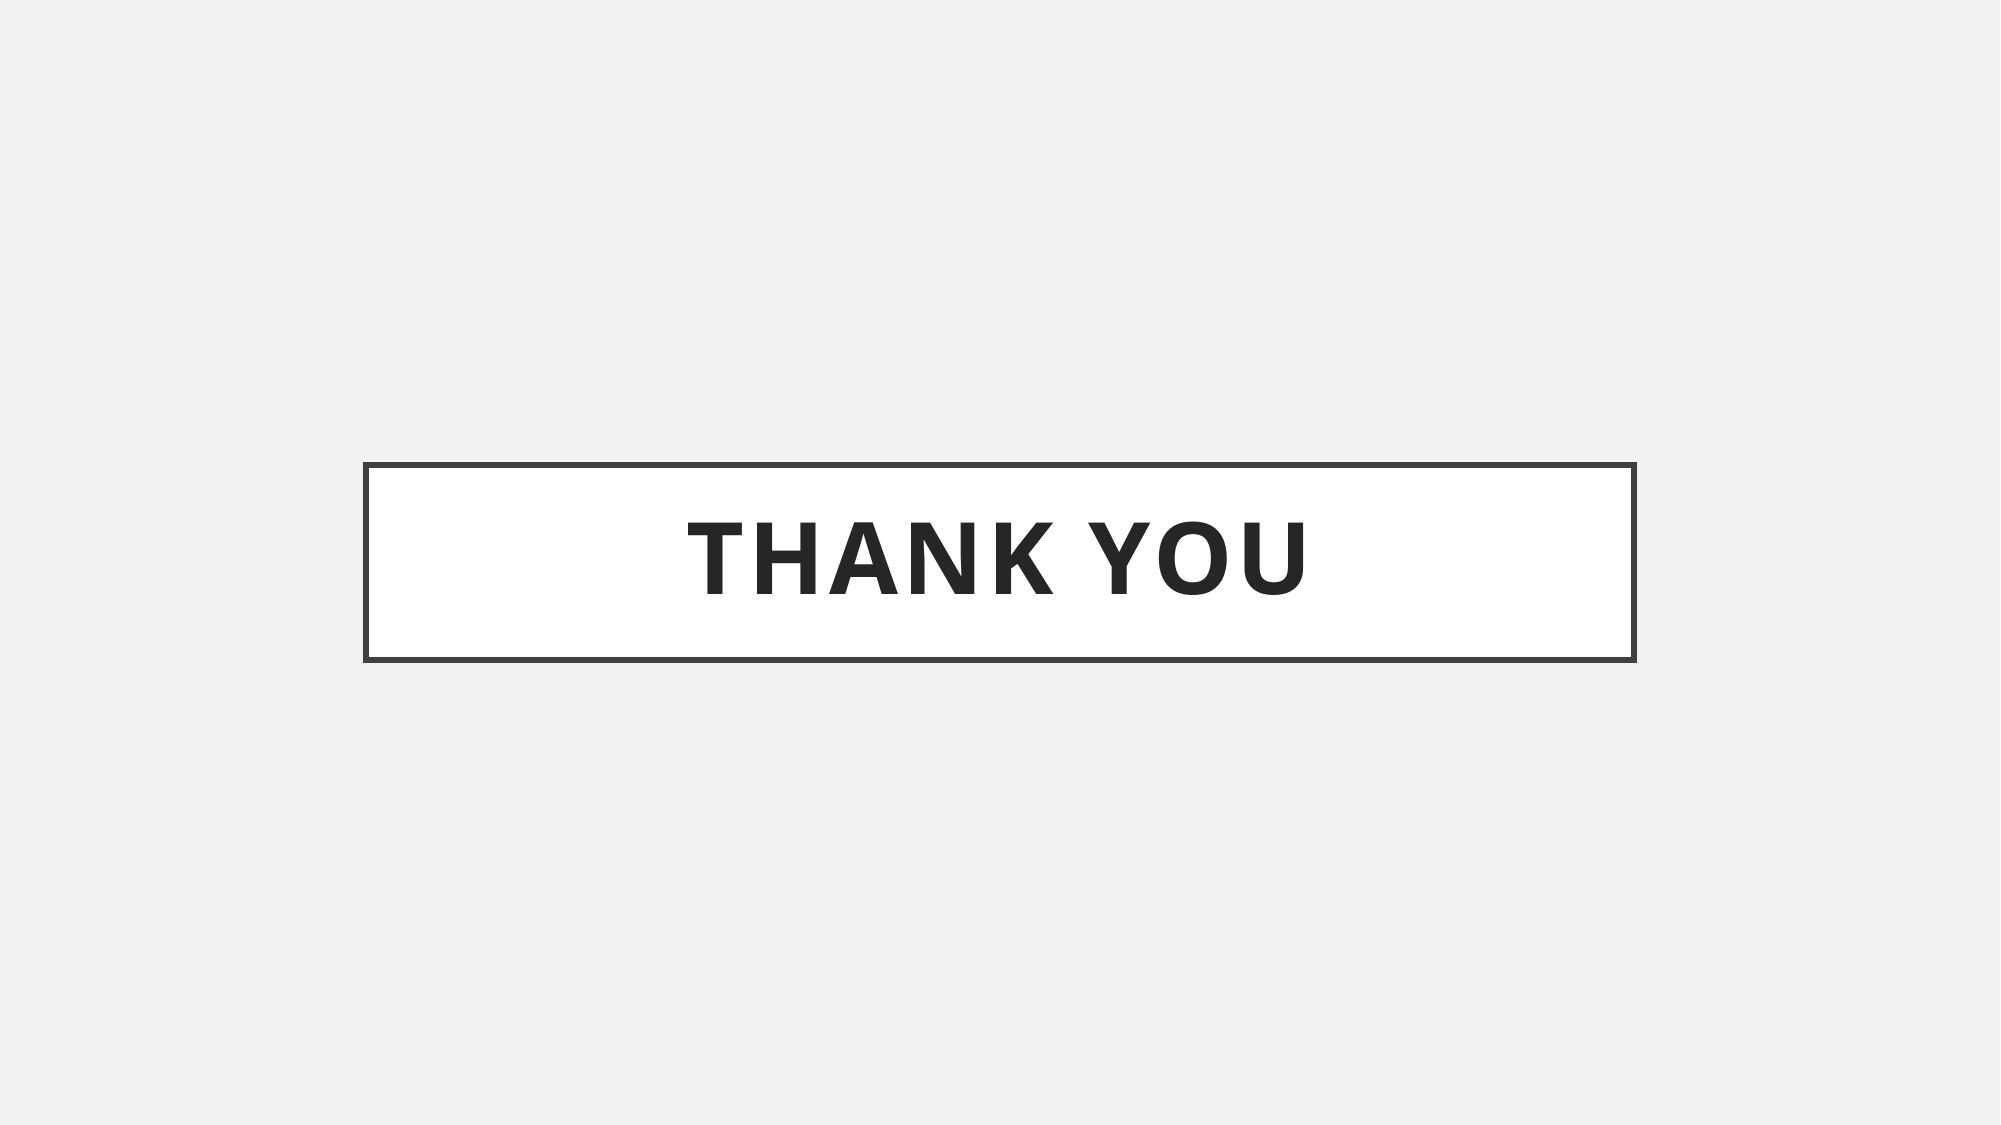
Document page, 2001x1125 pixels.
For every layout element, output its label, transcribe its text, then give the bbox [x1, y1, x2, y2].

title Thank you [363, 462, 1637, 663]
